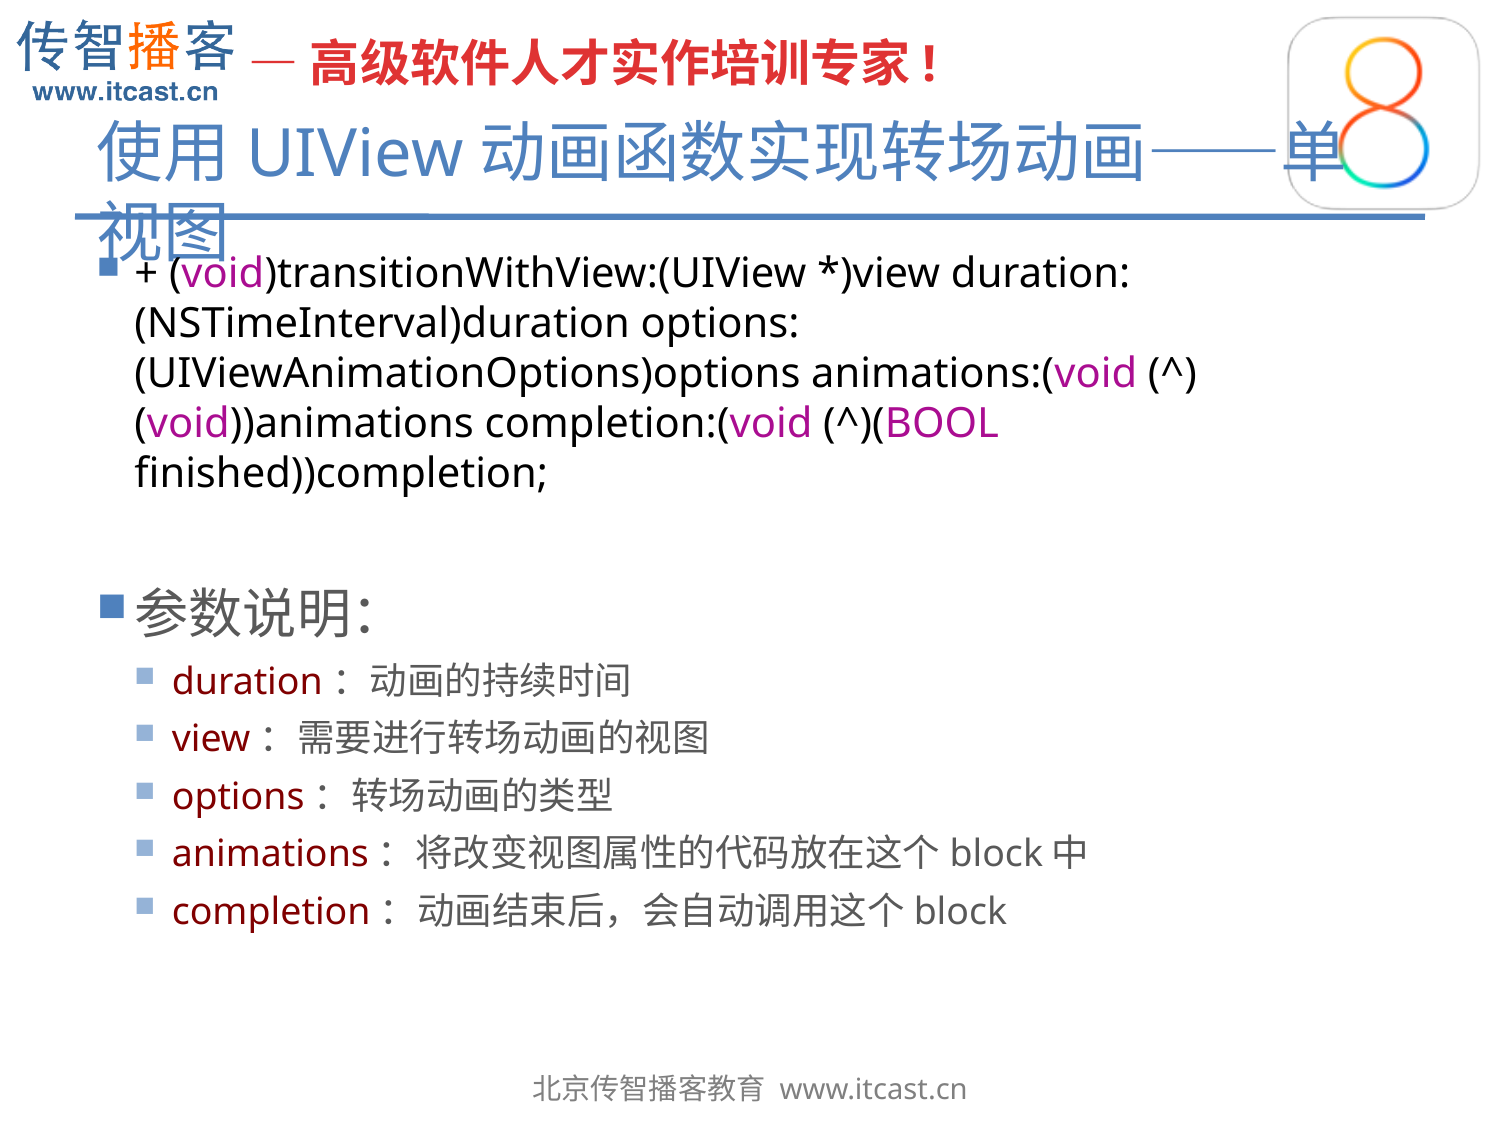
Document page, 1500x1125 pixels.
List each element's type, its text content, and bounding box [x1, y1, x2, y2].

picture [1270, 0, 1497, 227]
picture [16, 19, 234, 101]
title 使用UIView动画函数实现转场动画——单视图 [81, 102, 1416, 237]
list + (void)transitionWithView:(UIView *)view duration:(NSTimeInterval)duration options:(UIViewAnimationOptions)options animations:(void (^)(void))animations completion:(void (^)(BOOL finished))completion; 参数说明： duration：动画的持续时间 view：需要进行转场动画的视图 options：转场动画的类型 animations：将改变视图属性的代码放在这个block中 completion：动画结束后，会自动调用这个block [81, 237, 1416, 1005]
